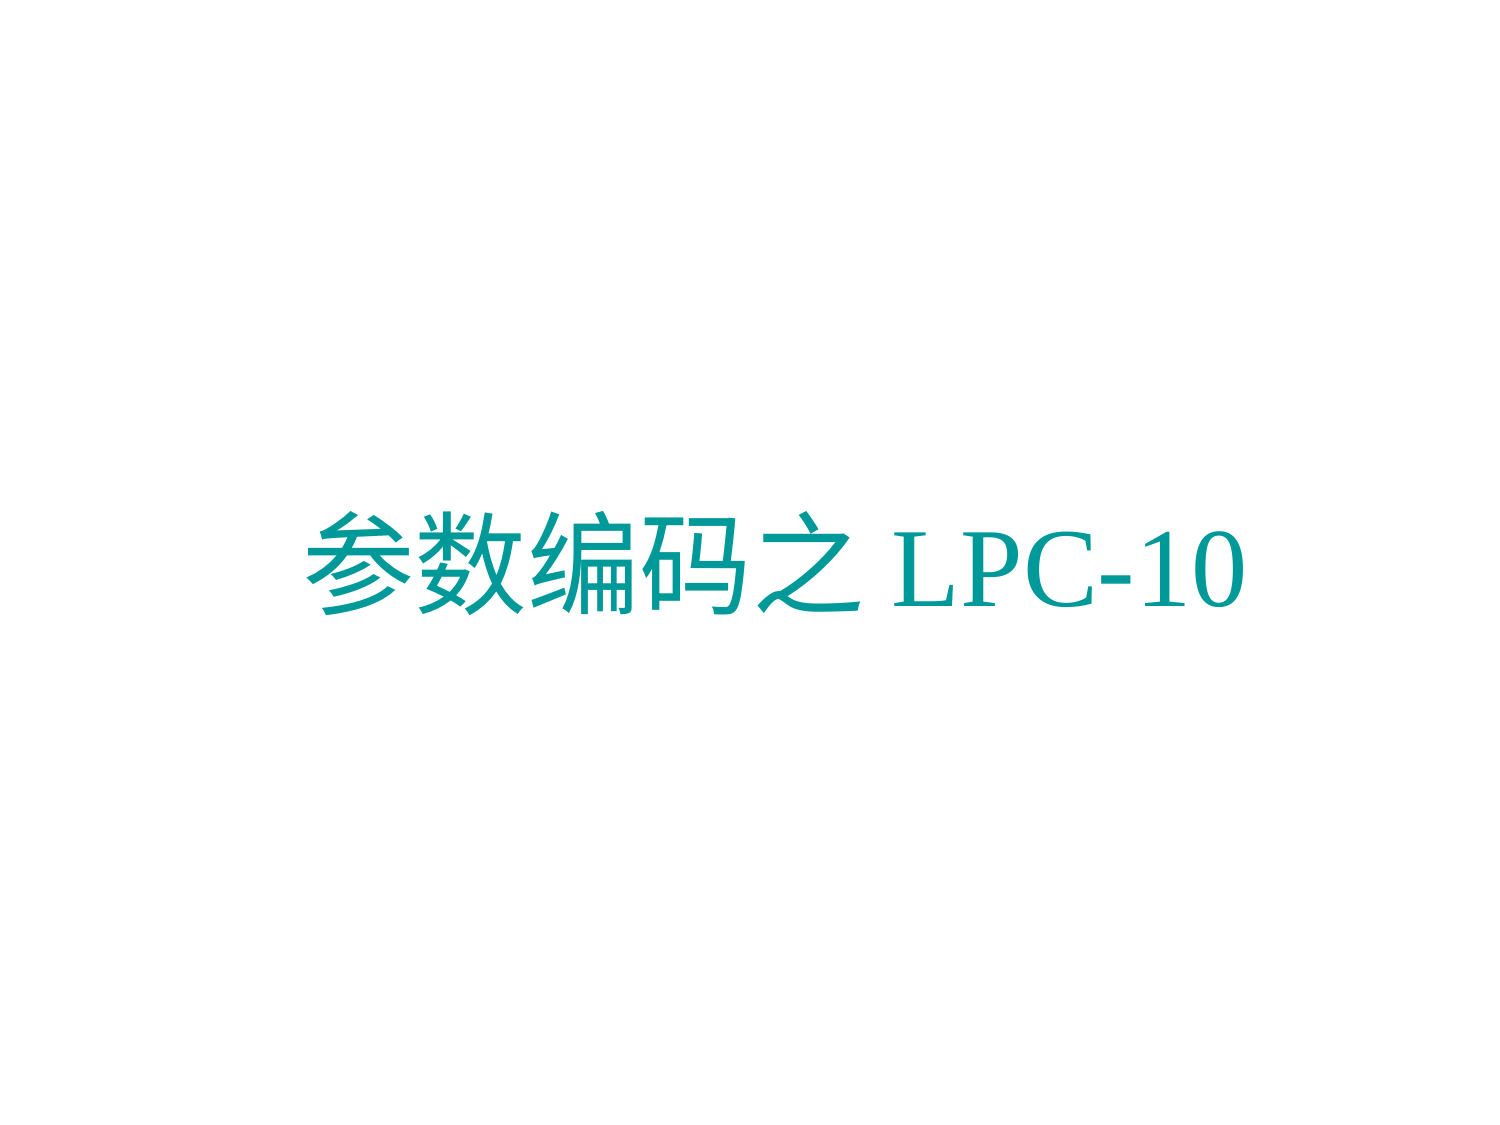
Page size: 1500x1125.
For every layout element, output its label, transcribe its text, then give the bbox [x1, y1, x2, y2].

title 参数编码之LPC-10 [100, 467, 1451, 656]
